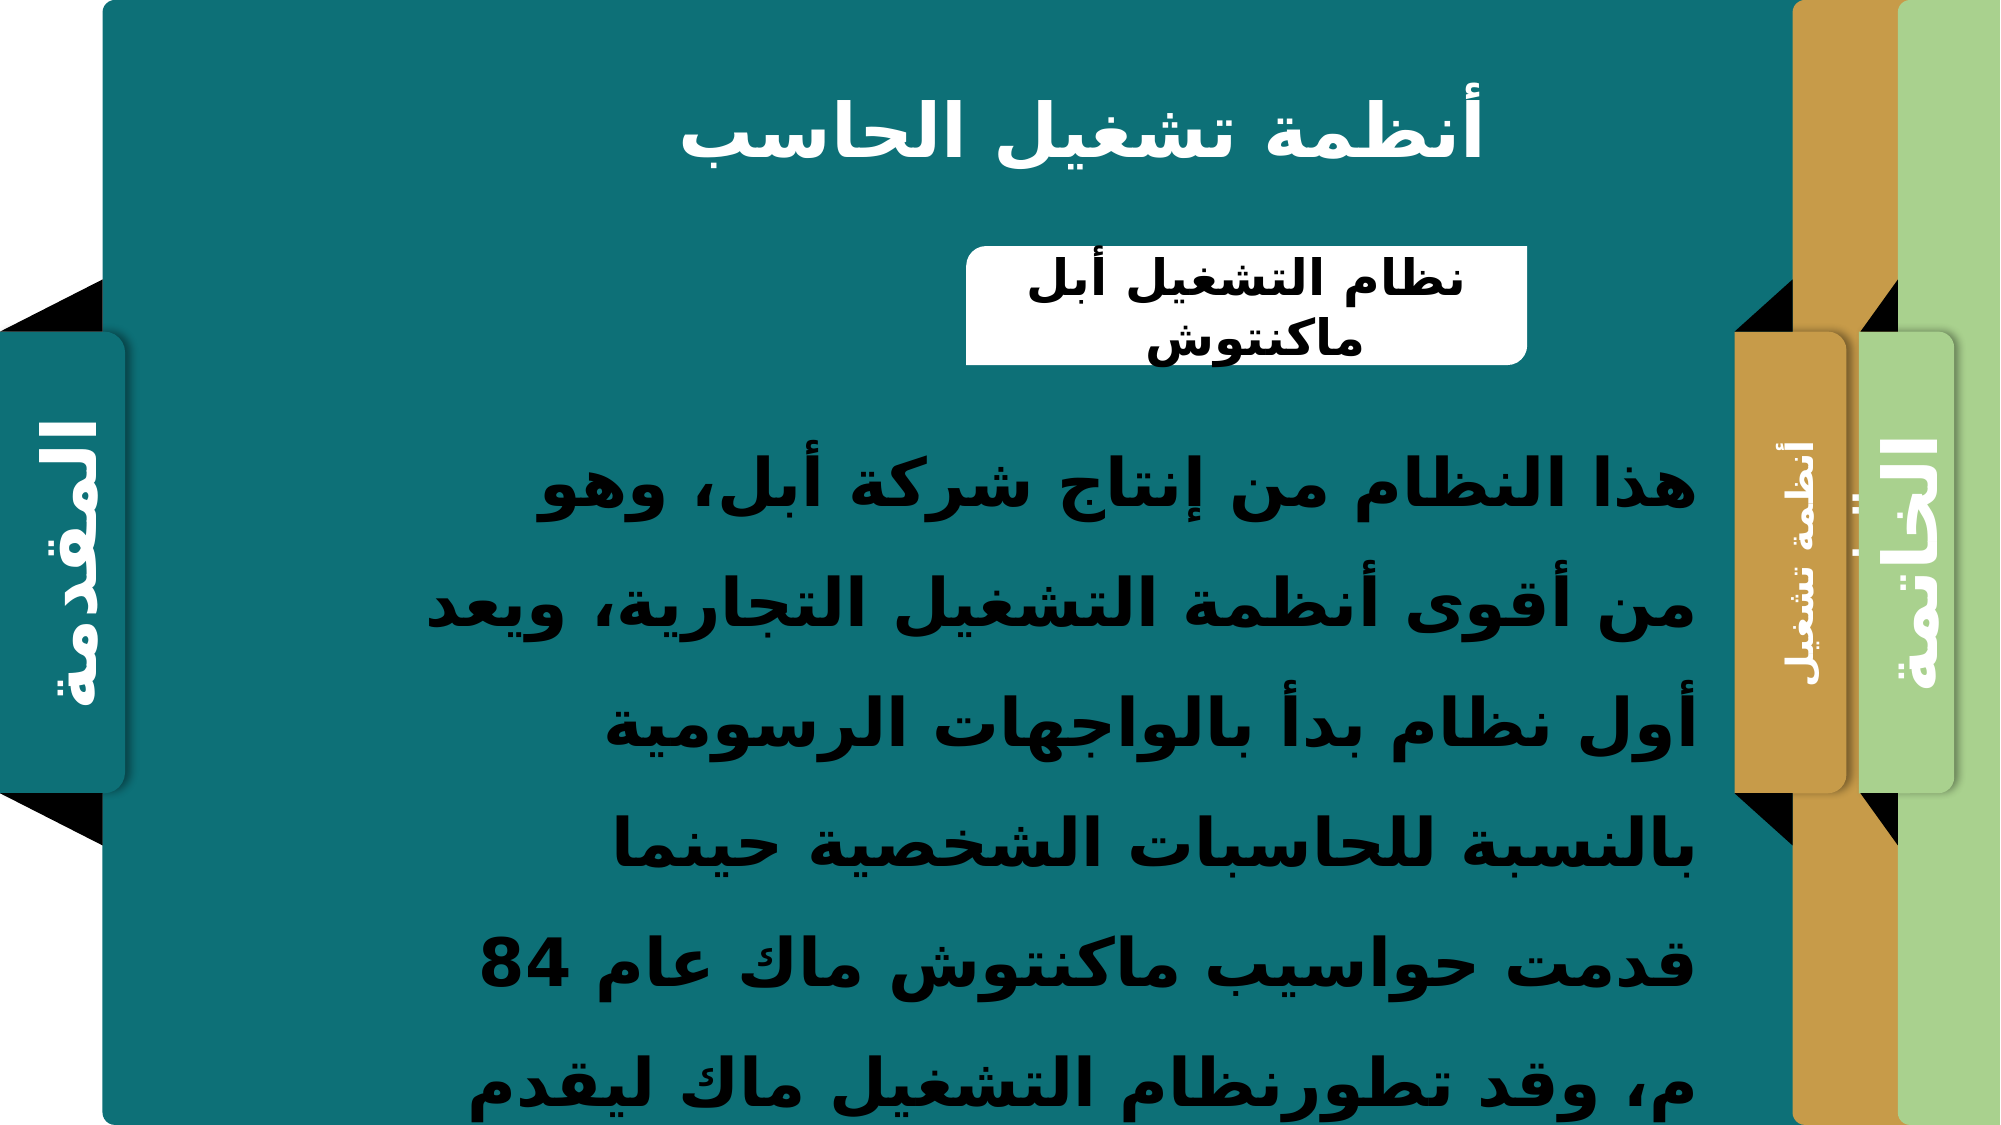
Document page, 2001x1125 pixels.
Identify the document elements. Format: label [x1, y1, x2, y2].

text_box [0, 0, 1734, 1125]
text_box [1855, 0, 2000, 1125]
text_box [1734, 0, 1855, 1125]
